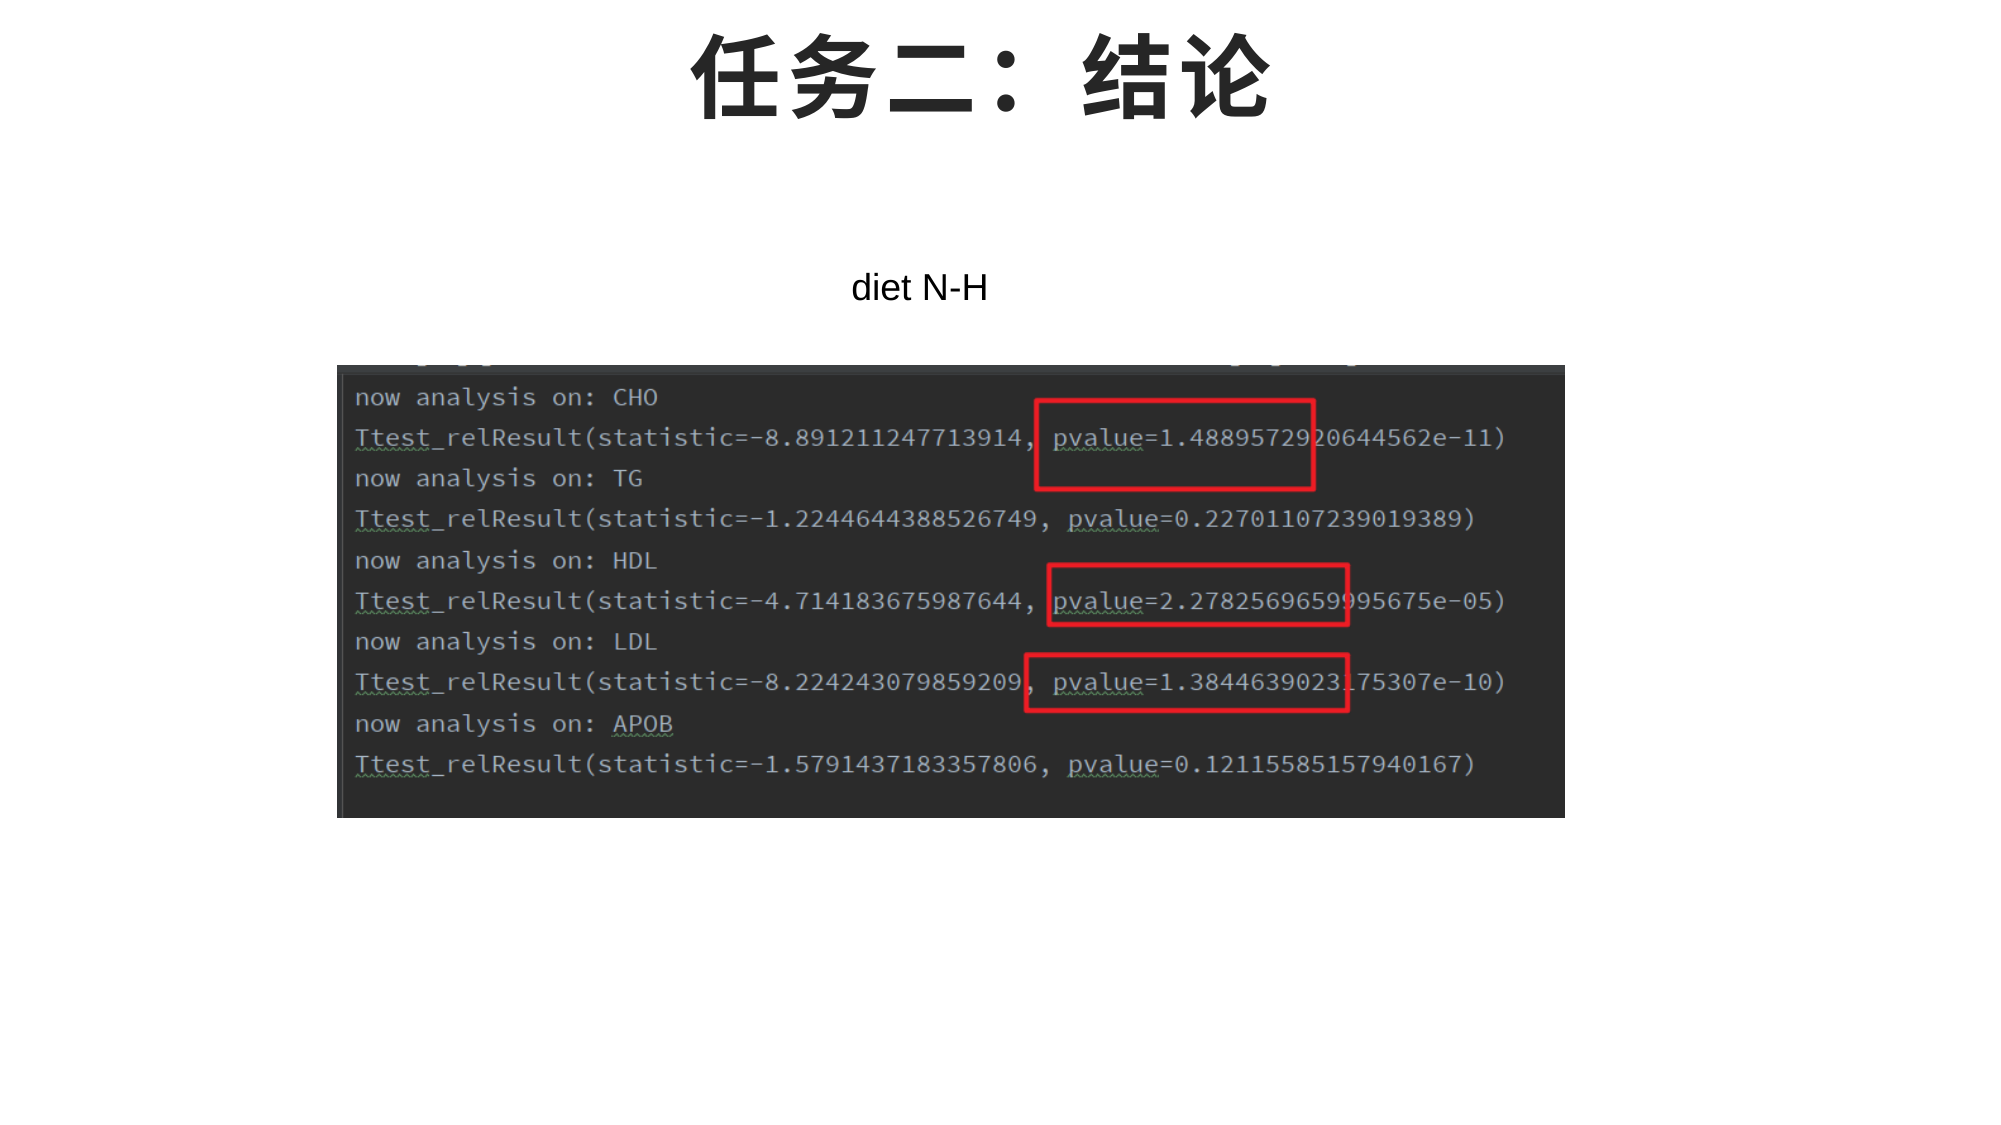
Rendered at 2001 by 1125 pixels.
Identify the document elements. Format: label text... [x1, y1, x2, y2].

text_box diet N-H [836, 255, 1004, 316]
picture [337, 365, 1565, 818]
title 任务二：结论 [196, 0, 1766, 138]
